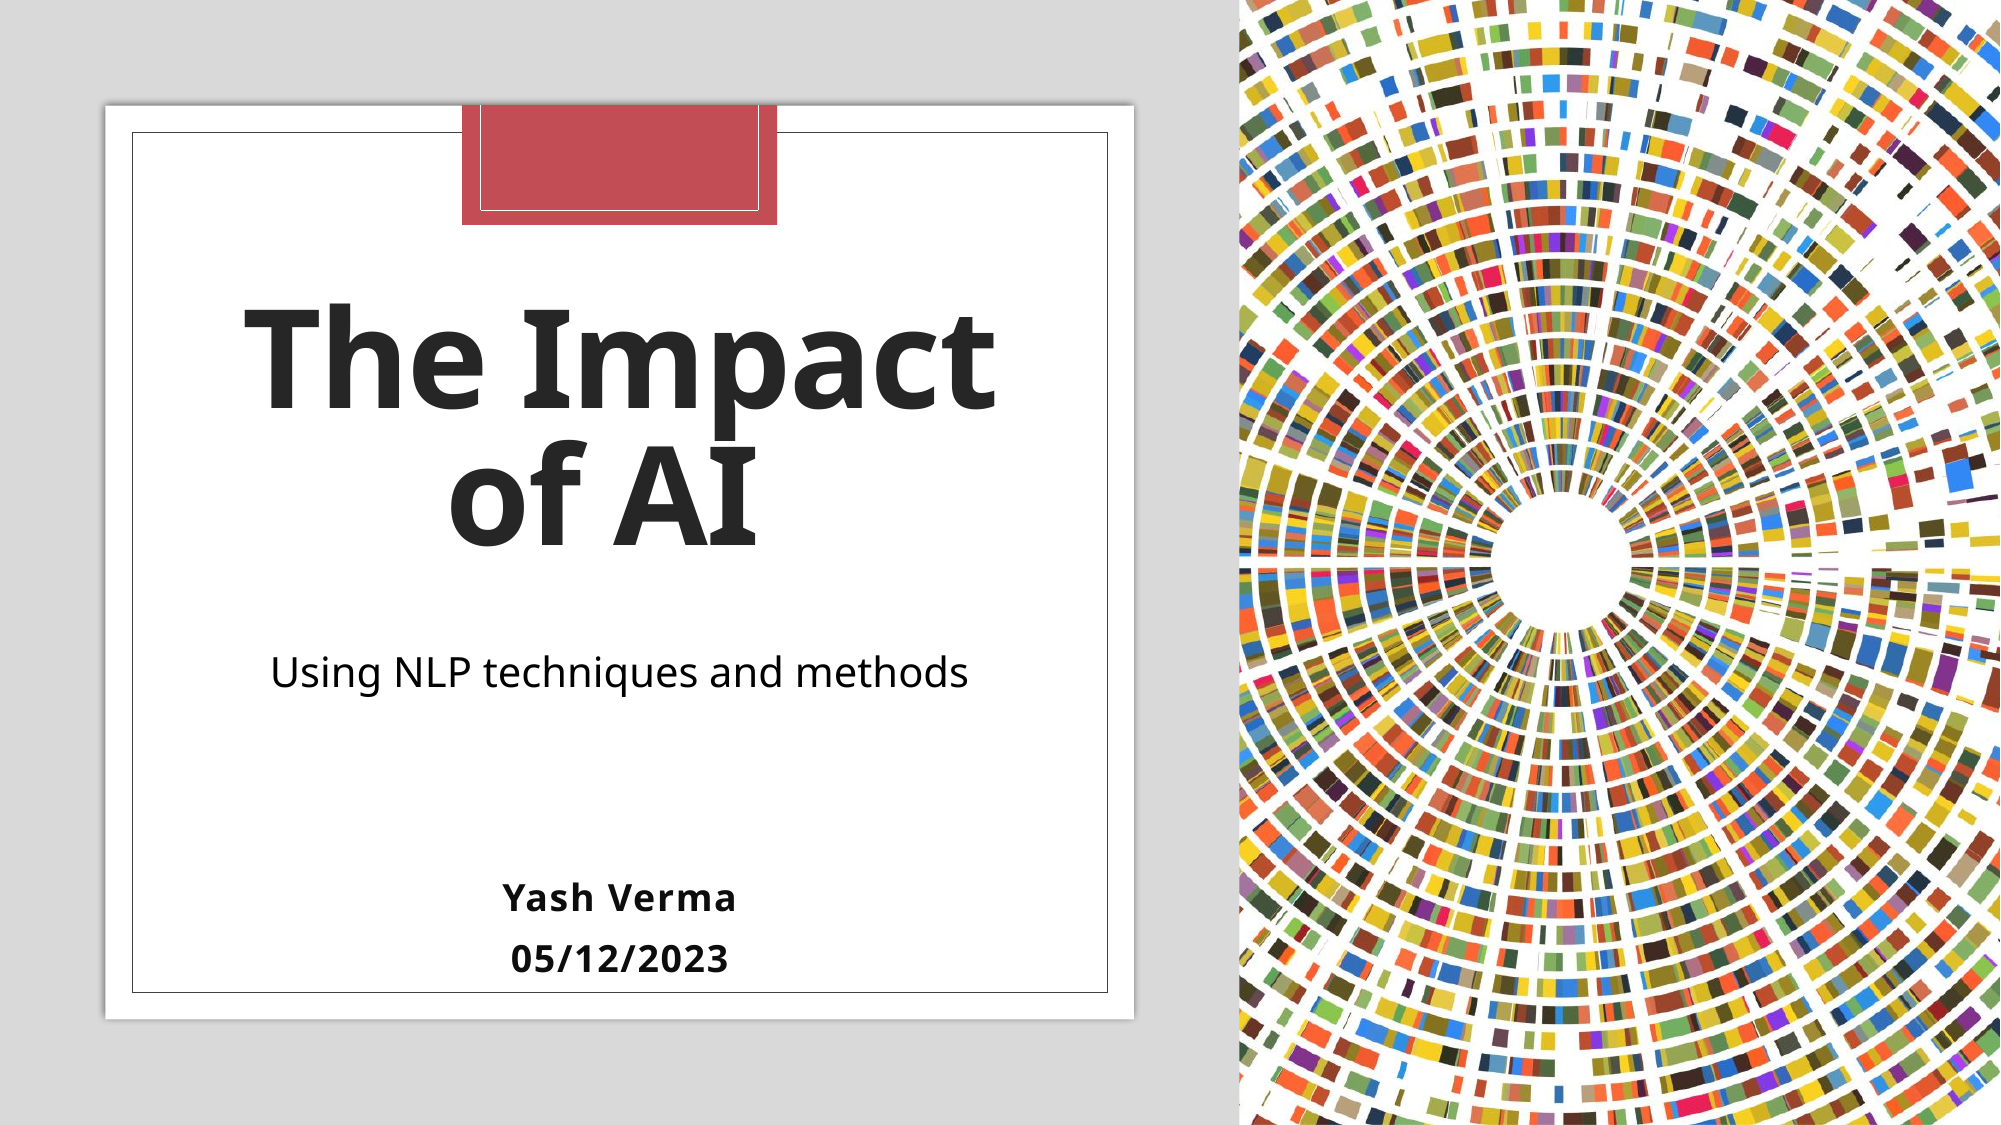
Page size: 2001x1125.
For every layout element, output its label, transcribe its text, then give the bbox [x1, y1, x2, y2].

title The Impact of AI [204, 261, 1036, 610]
text_box Using NLP techniques and methods [159, 638, 1080, 704]
text_box [132, 132, 1108, 993]
text_box [105, 105, 1134, 1020]
subtitle Yash Verma 05/12/2023 [204, 861, 1036, 993]
picture [1239, 0, 2000, 1125]
text_box [0, 0, 1234, 1125]
text_box [461, 104, 778, 226]
